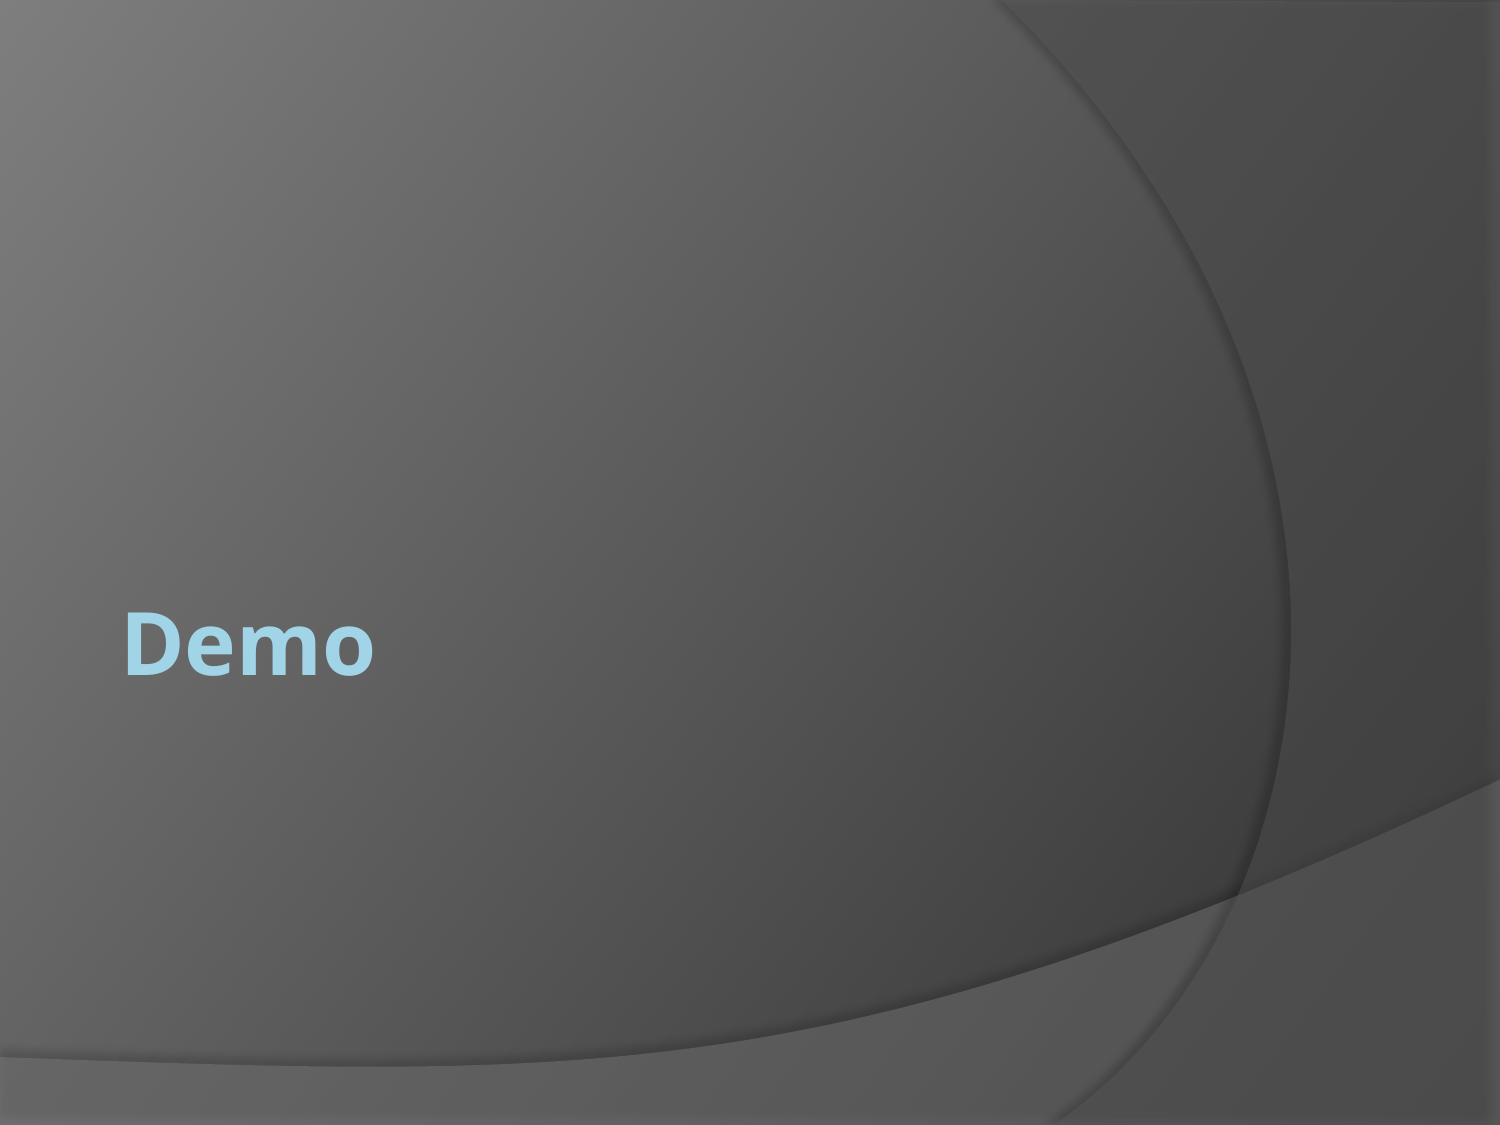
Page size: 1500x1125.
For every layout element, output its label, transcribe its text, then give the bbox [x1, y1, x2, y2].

title Demo [112, 587, 1200, 888]
